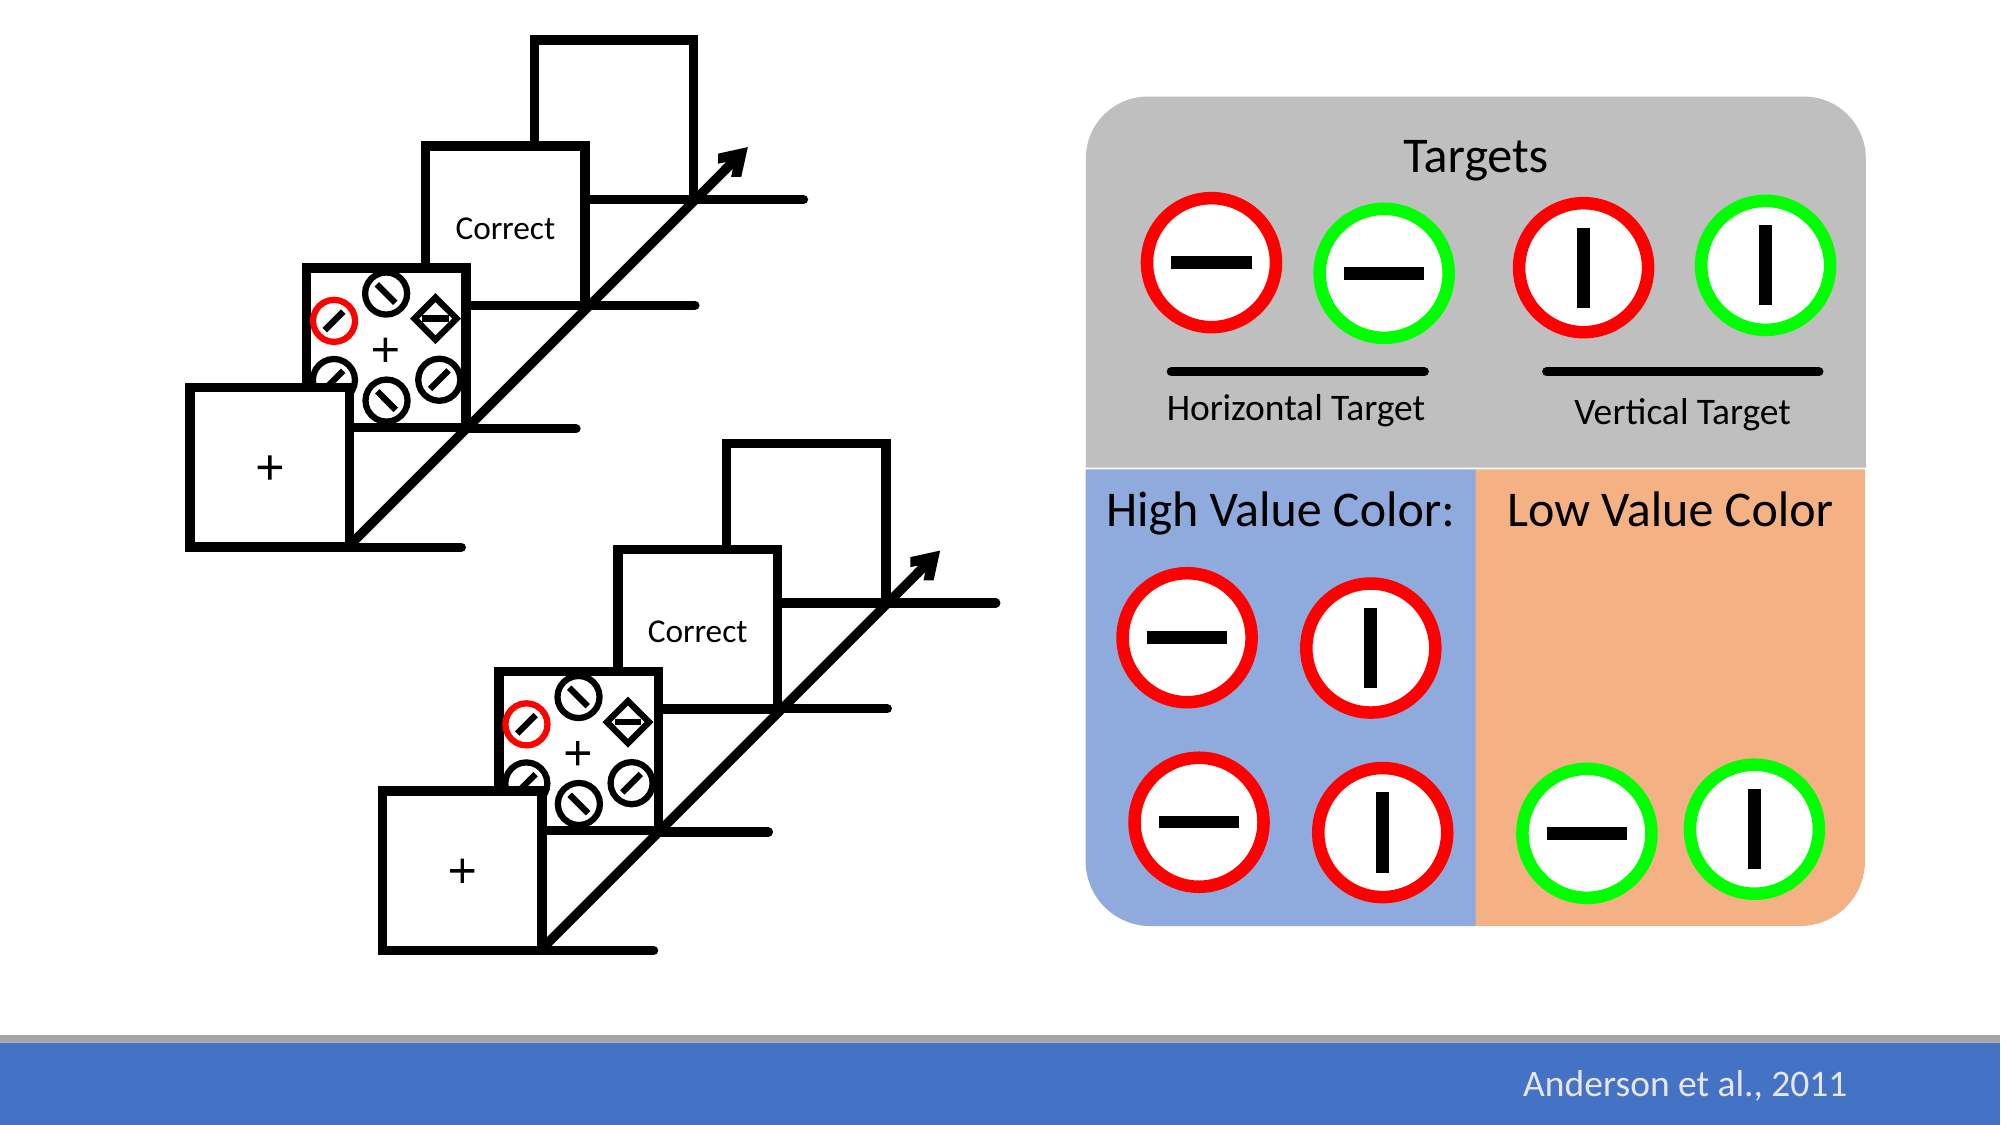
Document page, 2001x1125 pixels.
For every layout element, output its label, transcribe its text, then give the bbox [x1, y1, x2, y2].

text_box Horizontal Target [1152, 375, 1441, 436]
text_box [1319, 208, 1449, 338]
text_box High Value Color: [1084, 468, 1477, 928]
list Anderson et al., 2011 [1325, 1042, 1863, 1125]
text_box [1522, 768, 1652, 898]
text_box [1306, 583, 1436, 713]
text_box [1134, 757, 1264, 887]
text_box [190, 40, 804, 548]
text_box Low Value Color [1477, 468, 1866, 928]
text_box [382, 443, 996, 952]
text_box Targets [1084, 95, 1867, 469]
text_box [1701, 200, 1831, 330]
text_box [1689, 764, 1819, 894]
text_box Vertical Target [1559, 379, 1806, 440]
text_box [1519, 203, 1649, 333]
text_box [1146, 198, 1276, 328]
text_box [1122, 573, 1252, 703]
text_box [1318, 768, 1448, 898]
